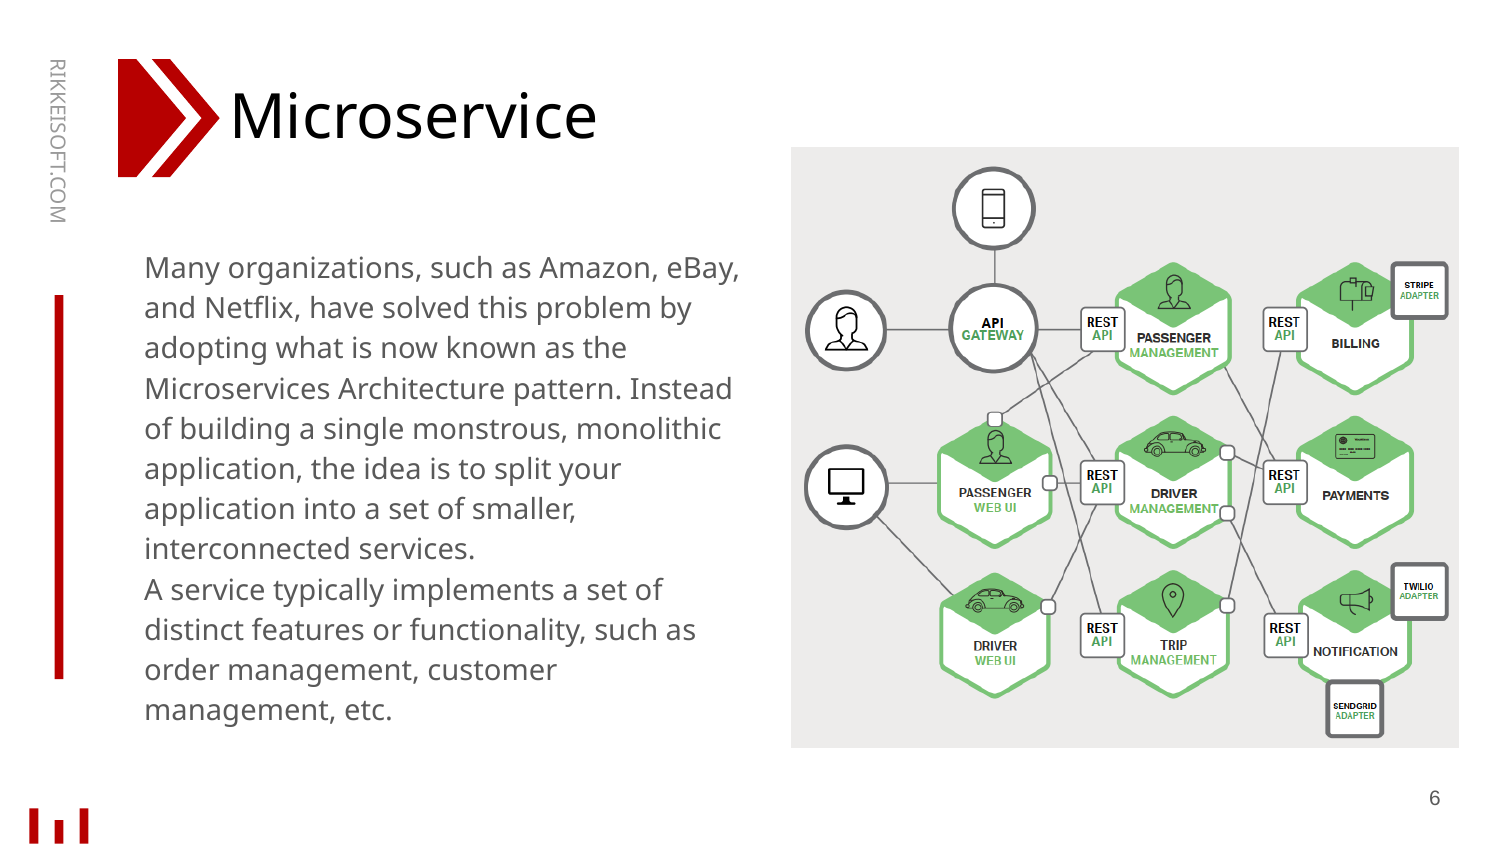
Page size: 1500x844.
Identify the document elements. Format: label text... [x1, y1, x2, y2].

title RIKKEISOFT.COM [0, 0, 119, 296]
list Many organizations, such as Amazon, eBay, and Netflix, have solved this problem by adopting what is now known as the Microservices Architecture pattern. Instead of building a single monstrous, monolithic application, the idea is to split your application into a set of smaller, interconnected services. A service typically implements a set of distinct features or functionality, such as order management, customer management, etc. [118, 244, 750, 736]
picture [791, 147, 1460, 748]
slide_number 6 [1389, 764, 1480, 830]
title Microservice [229, 76, 1375, 162]
